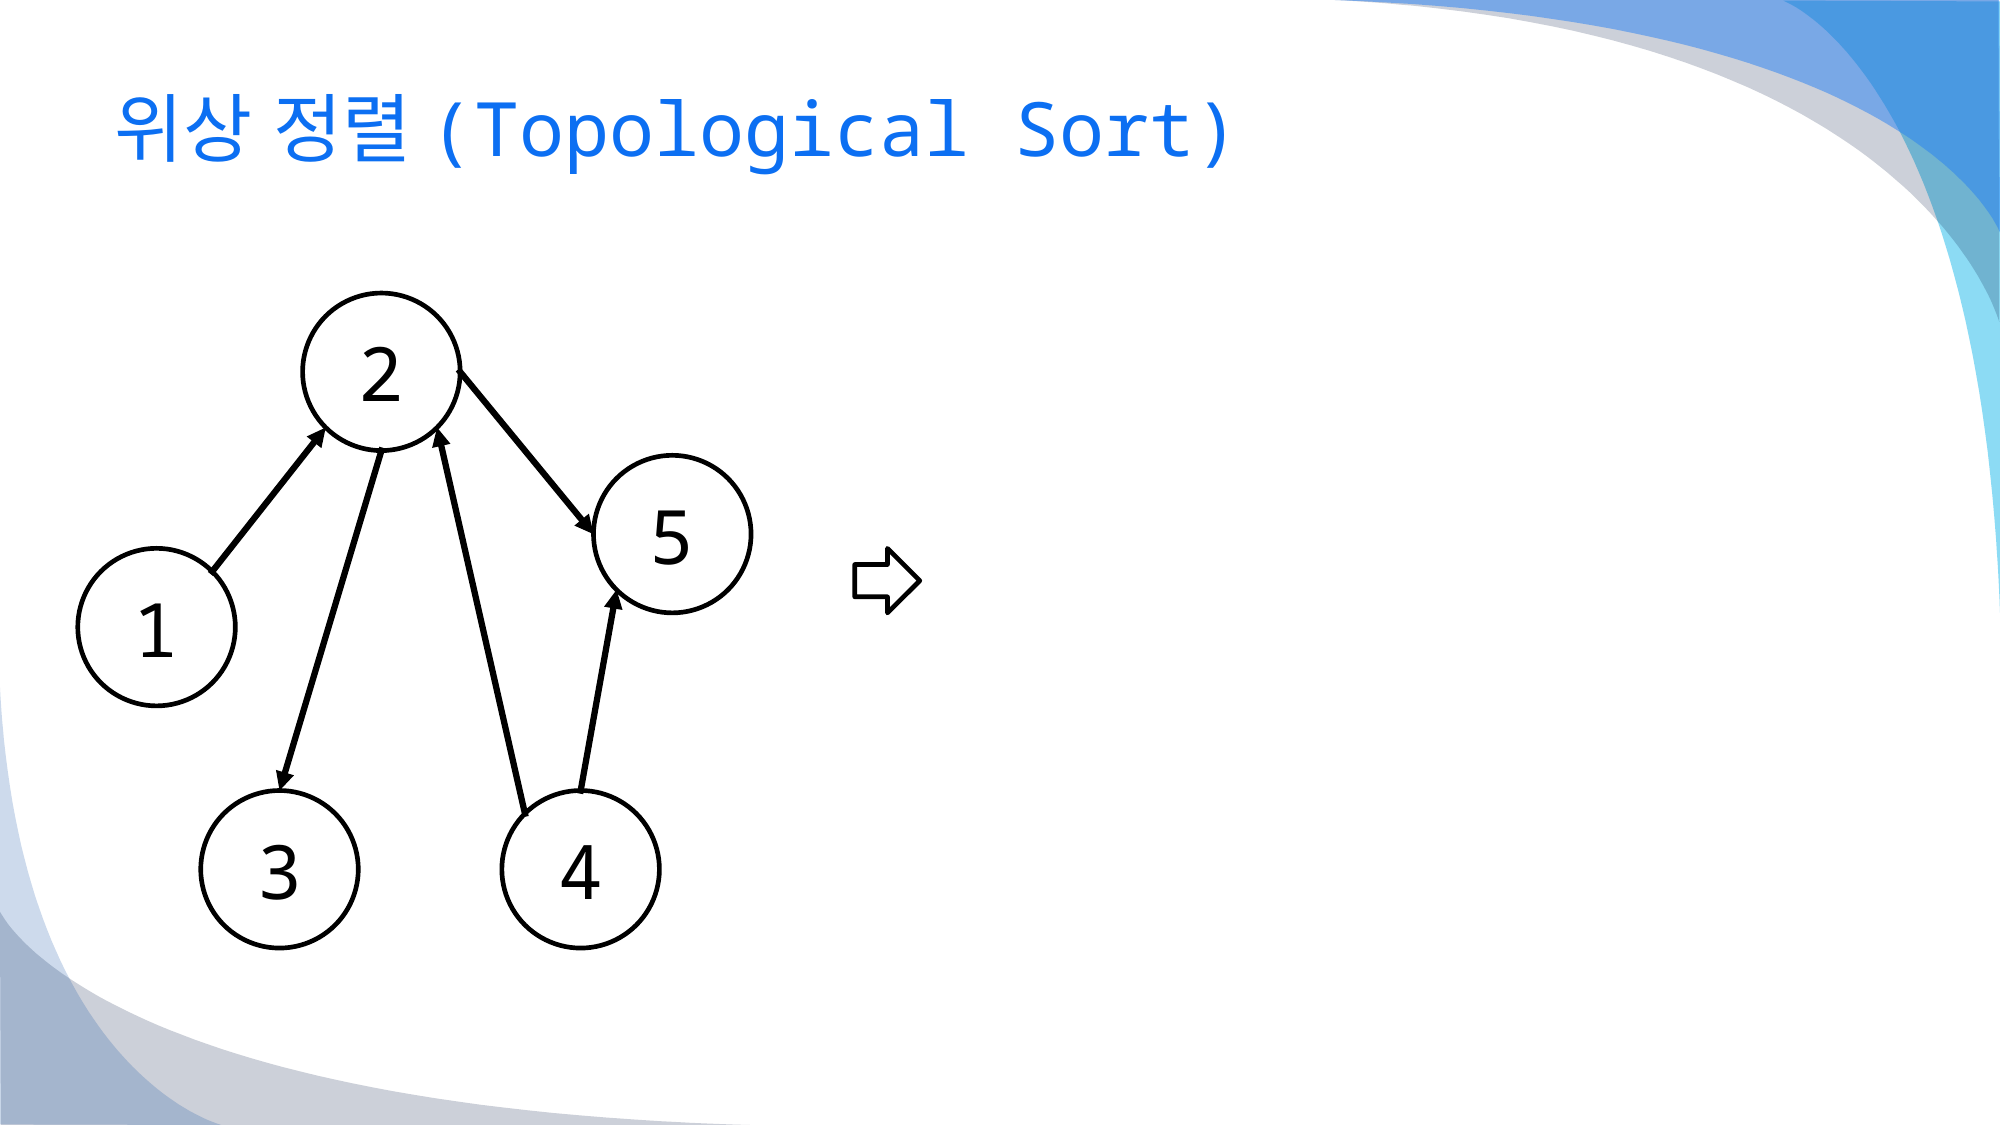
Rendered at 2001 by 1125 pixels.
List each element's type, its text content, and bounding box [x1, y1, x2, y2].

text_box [278, 449, 383, 792]
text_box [579, 589, 618, 792]
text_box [436, 426, 526, 815]
text_box 5 [592, 454, 753, 614]
text_box 3 [199, 789, 360, 950]
text_box 4 [500, 789, 661, 950]
title 위상 정렬(Topological Sort) [99, 50, 1900, 202]
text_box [211, 426, 327, 573]
text_box 1 [76, 547, 237, 707]
text_box [853, 547, 921, 614]
text_box 2 [301, 291, 462, 452]
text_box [459, 371, 595, 535]
